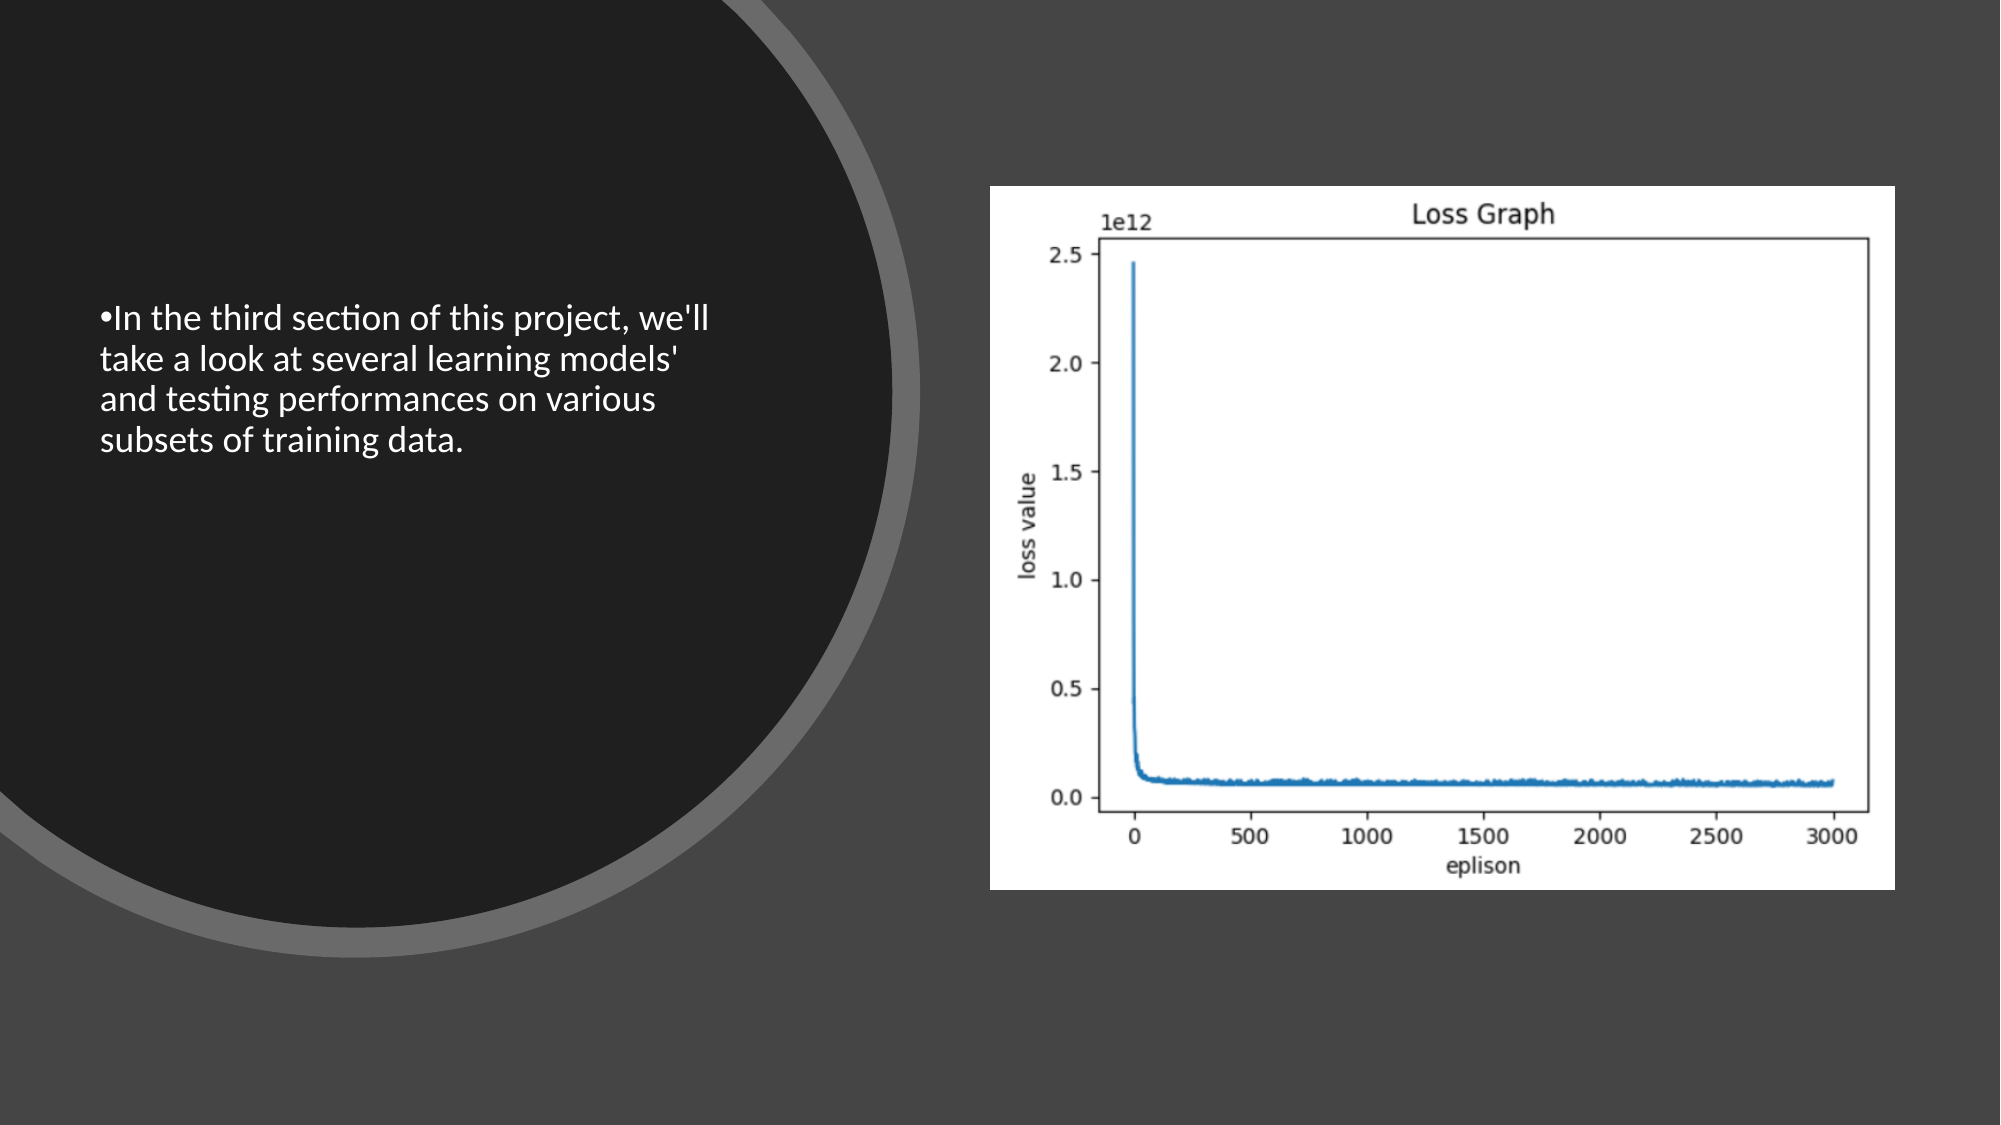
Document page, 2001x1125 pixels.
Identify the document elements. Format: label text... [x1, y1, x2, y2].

text_box [0, 0, 894, 929]
text_box [0, 0, 922, 959]
picture [990, 186, 1895, 890]
text_box In the third section of this project, we'll take a look at several learning models' and testing performances on various subsets of training data. [84, 291, 752, 743]
